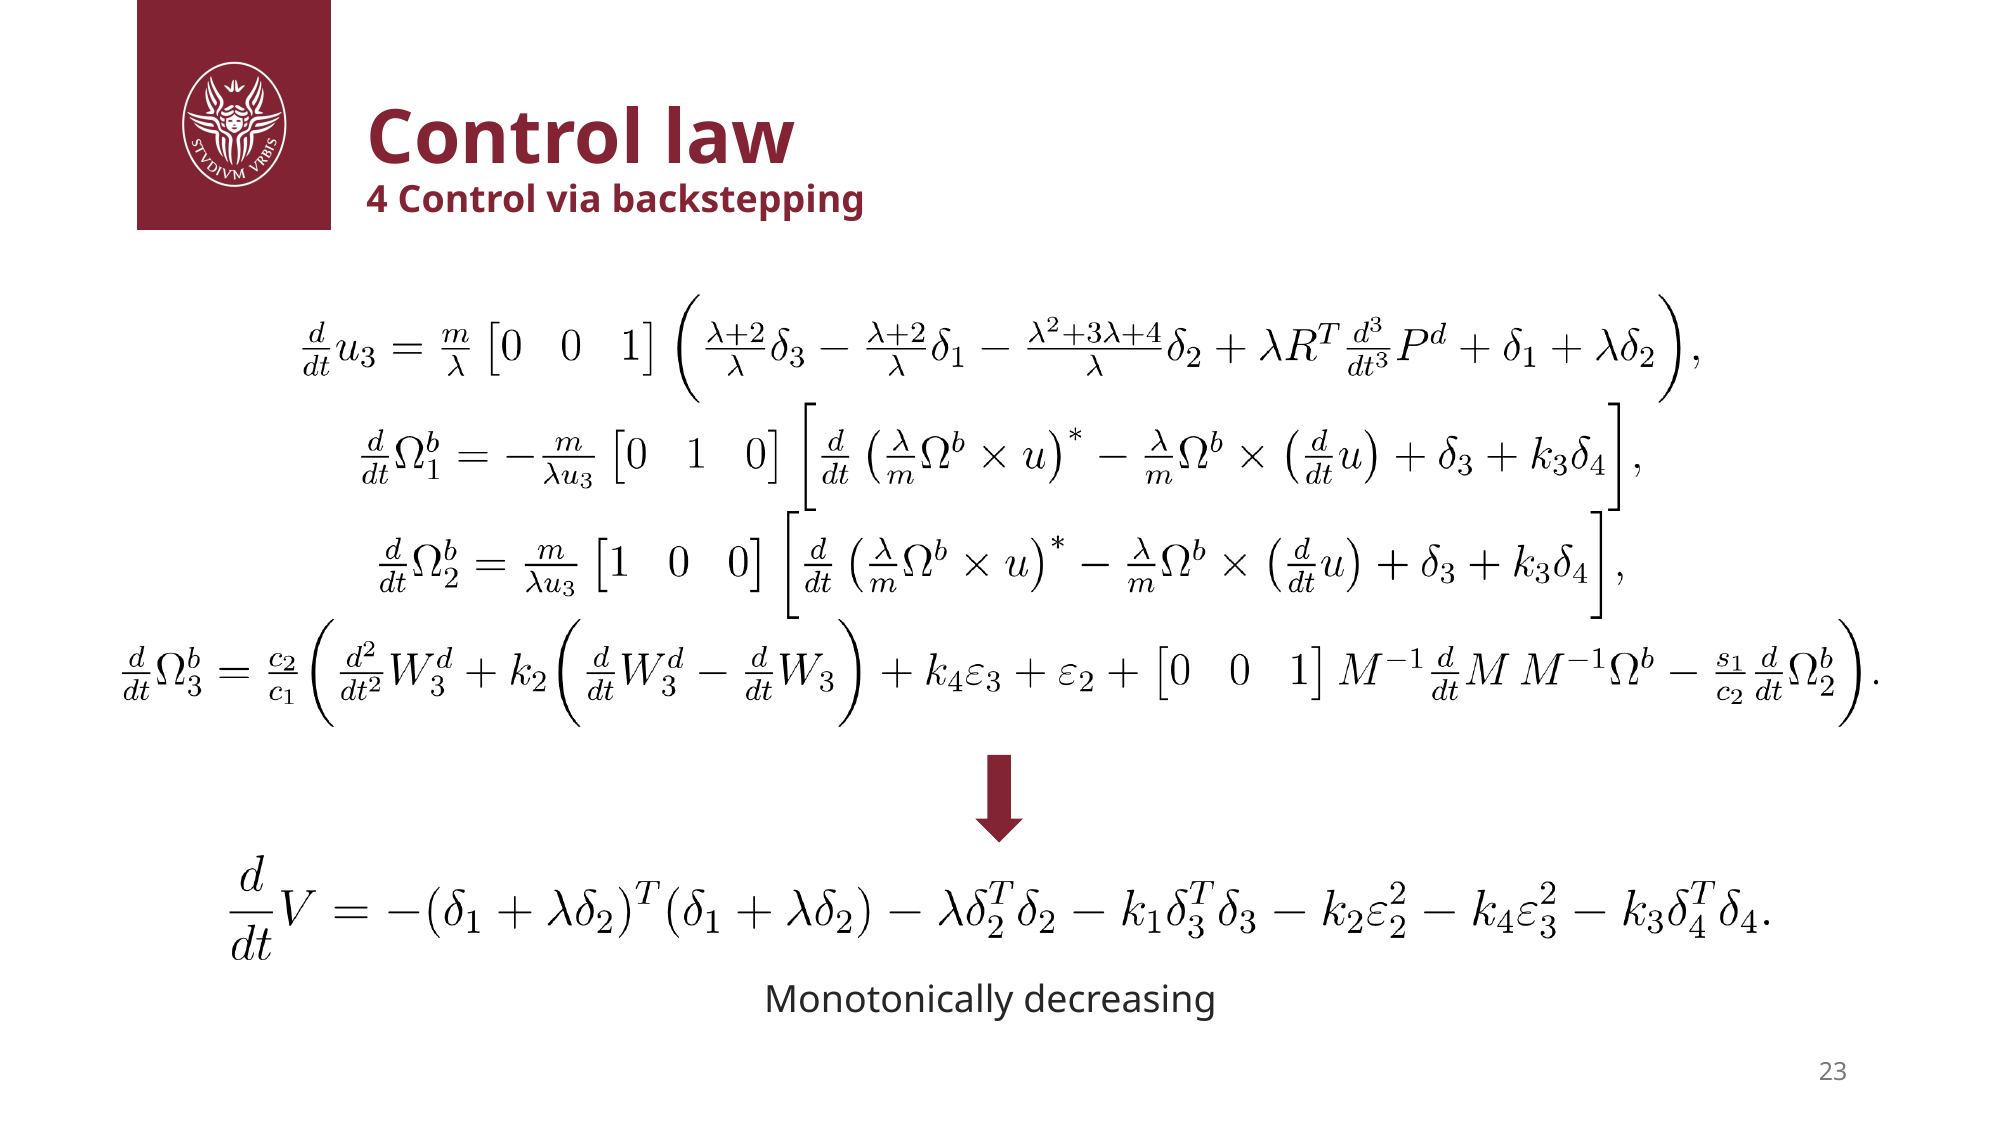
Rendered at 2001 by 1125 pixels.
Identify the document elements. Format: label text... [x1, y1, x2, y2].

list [136, 0, 331, 230]
picture [225, 854, 1774, 961]
text_box [975, 754, 1024, 843]
slide_number 23 [1412, 1042, 1863, 1103]
picture [121, 293, 1878, 728]
text_box Monotonically decreasing [749, 972, 1251, 1062]
title Control law 4 Control via backstepping [351, 0, 1884, 228]
